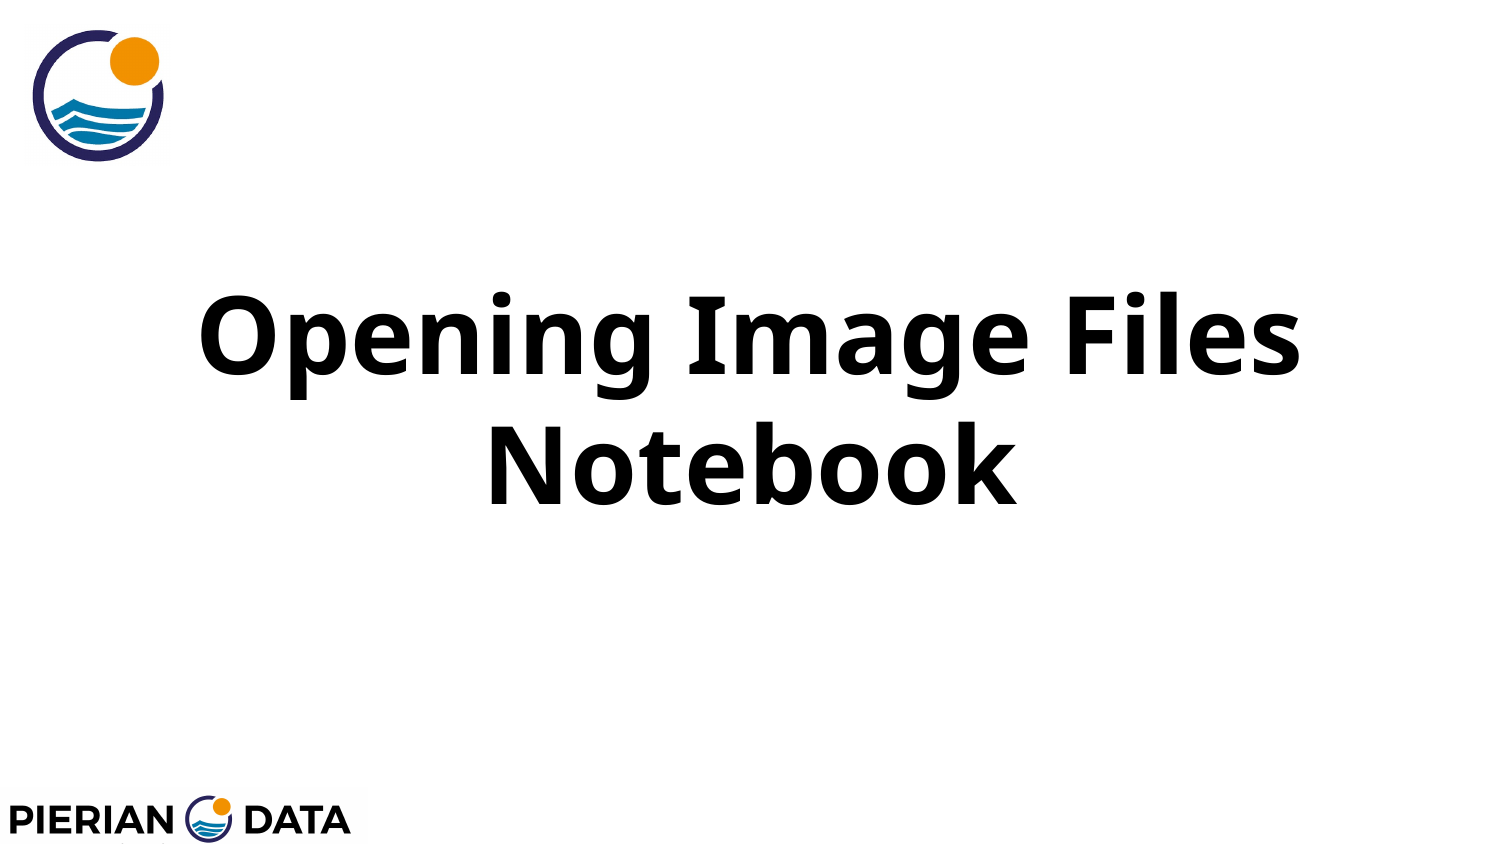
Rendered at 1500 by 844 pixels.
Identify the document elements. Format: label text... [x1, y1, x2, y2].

picture [0, 787, 368, 844]
title Opening Image Files Notebook [51, 204, 1449, 541]
picture [24, 24, 172, 167]
